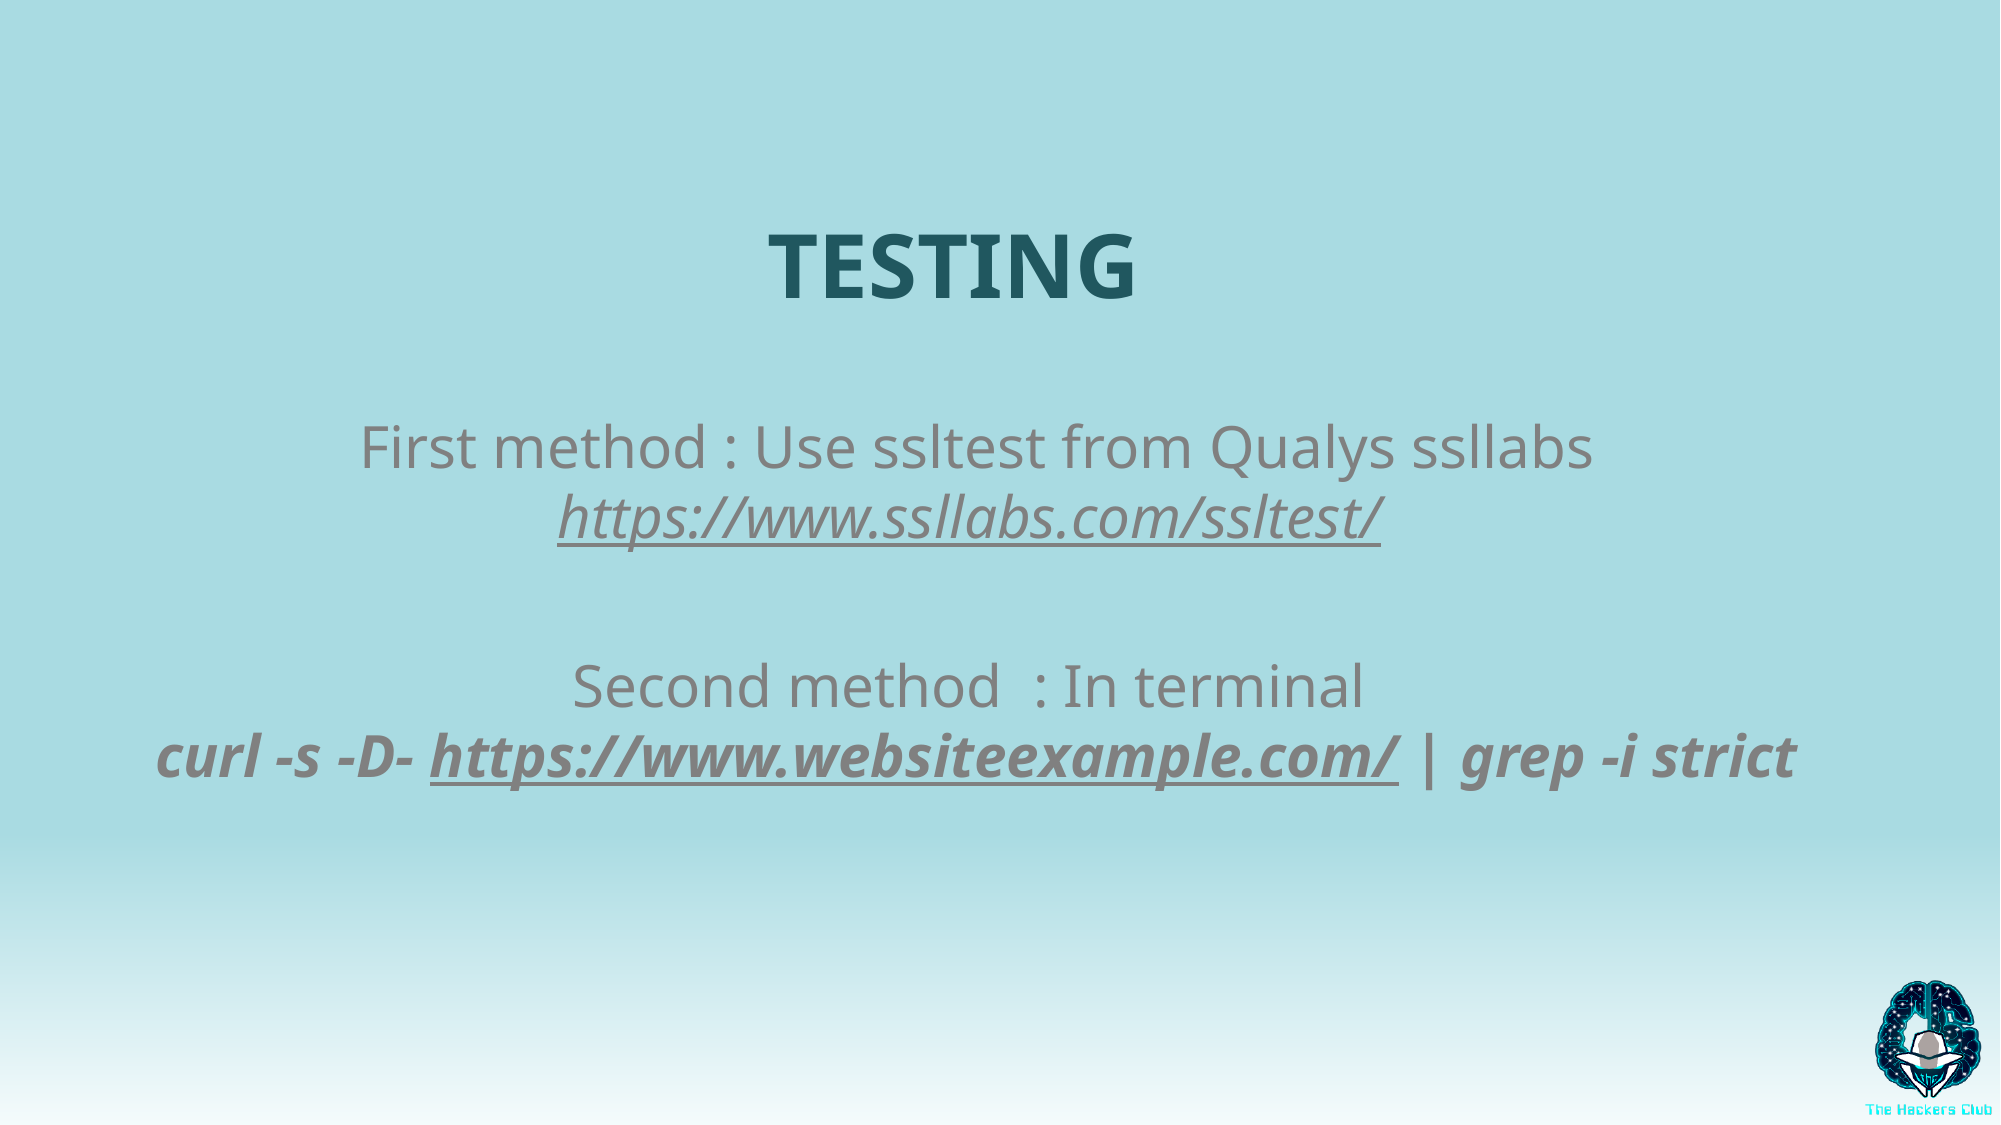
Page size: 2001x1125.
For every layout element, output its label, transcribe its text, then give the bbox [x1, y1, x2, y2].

picture [1856, 976, 2000, 1125]
list First method : Use ssltest from Qualys ssllabs https://www.ssllabs.com/ssltest/ Second method : In terminal curl -s -D- https://www.websiteexample.com/ | grep -i strict [137, 411, 1817, 880]
title TESTING [91, 214, 1817, 432]
